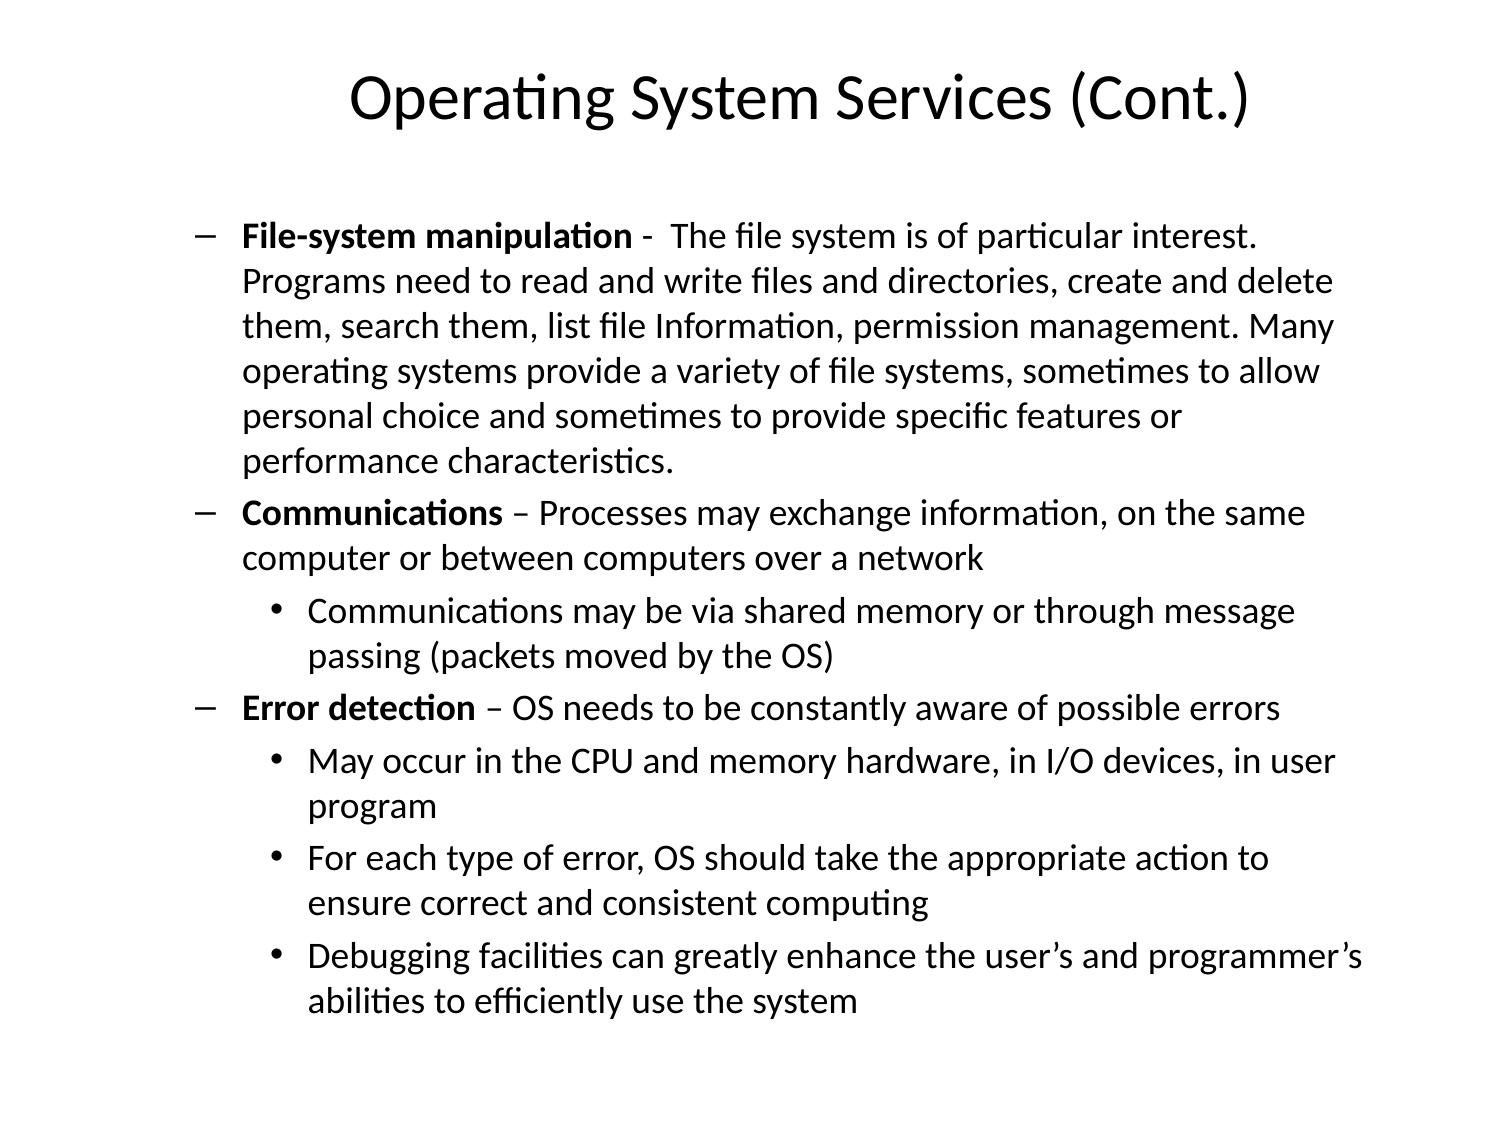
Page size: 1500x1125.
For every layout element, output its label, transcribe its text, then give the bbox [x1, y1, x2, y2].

title Operating System Services (Cont.) [155, 45, 1447, 141]
list File-system manipulation - The file system is of particular interest. Programs need to read and write files and directories, create and delete them, search them, list file Information, permission management. Many operating systems provide a variety of file systems, sometimes to allow personal choice and sometimes to provide specific features or performance characteristics. Communications – Processes may exchange information, on the same computer or between computers over a network Communications may be via shared memory or through message passing (packets moved by the OS) Error detection – OS needs to be constantly aware of possible errors May occur in the CPU and memory hardware, in I/O devices, in user program For each type of error, OS should take the appropriate action to ensure correct and consistent computing Debugging facilities can greatly enhance the user’s and programmer’s abilities to efficiently use the system [105, 203, 1398, 1125]
